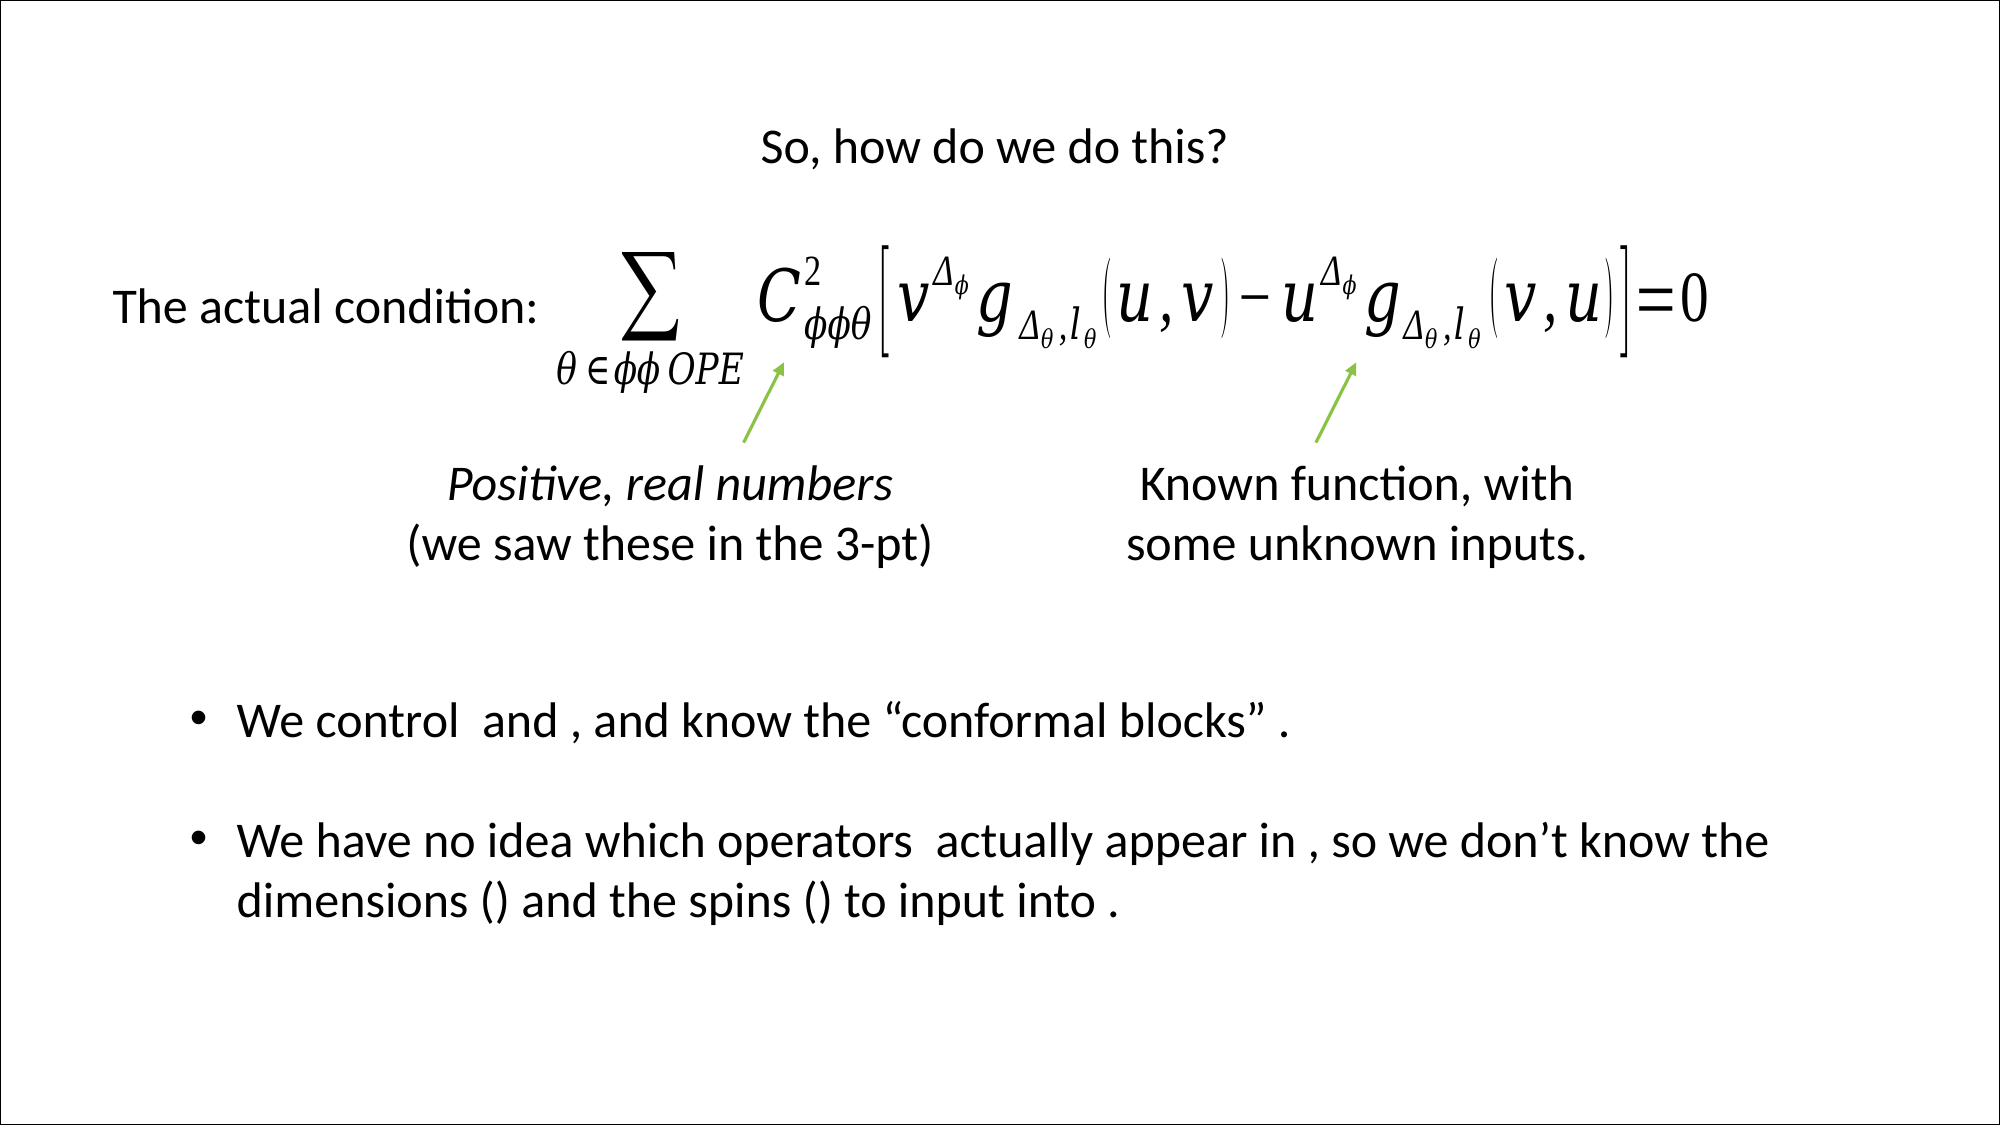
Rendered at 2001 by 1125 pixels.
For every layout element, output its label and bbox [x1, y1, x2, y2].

text_box [1315, 362, 1357, 443]
text_box [743, 362, 784, 443]
text_box [0, 0, 2000, 1125]
